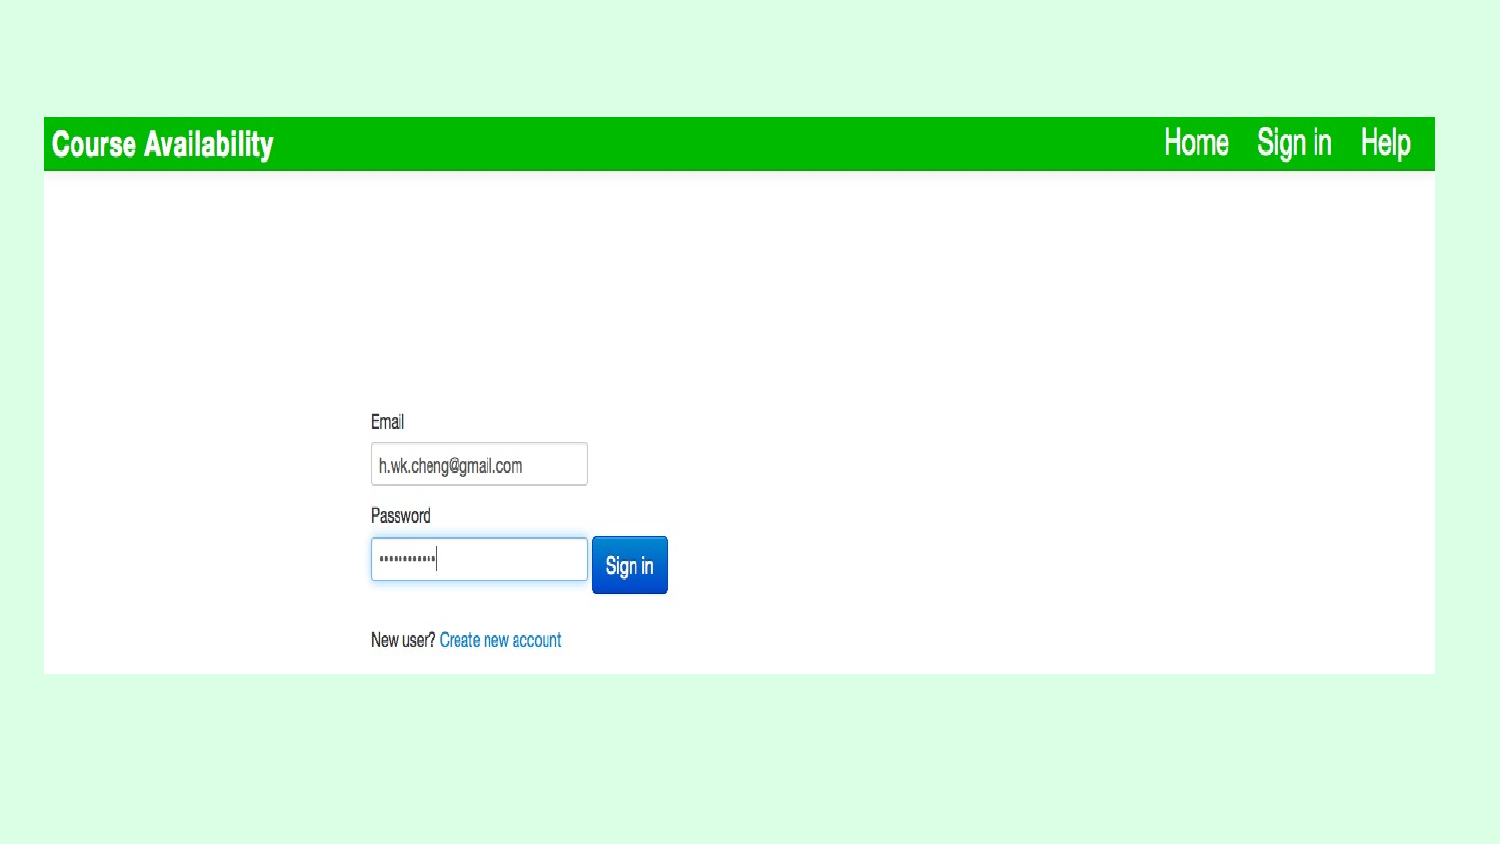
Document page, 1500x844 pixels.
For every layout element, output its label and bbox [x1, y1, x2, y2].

picture [43, 116, 1436, 675]
